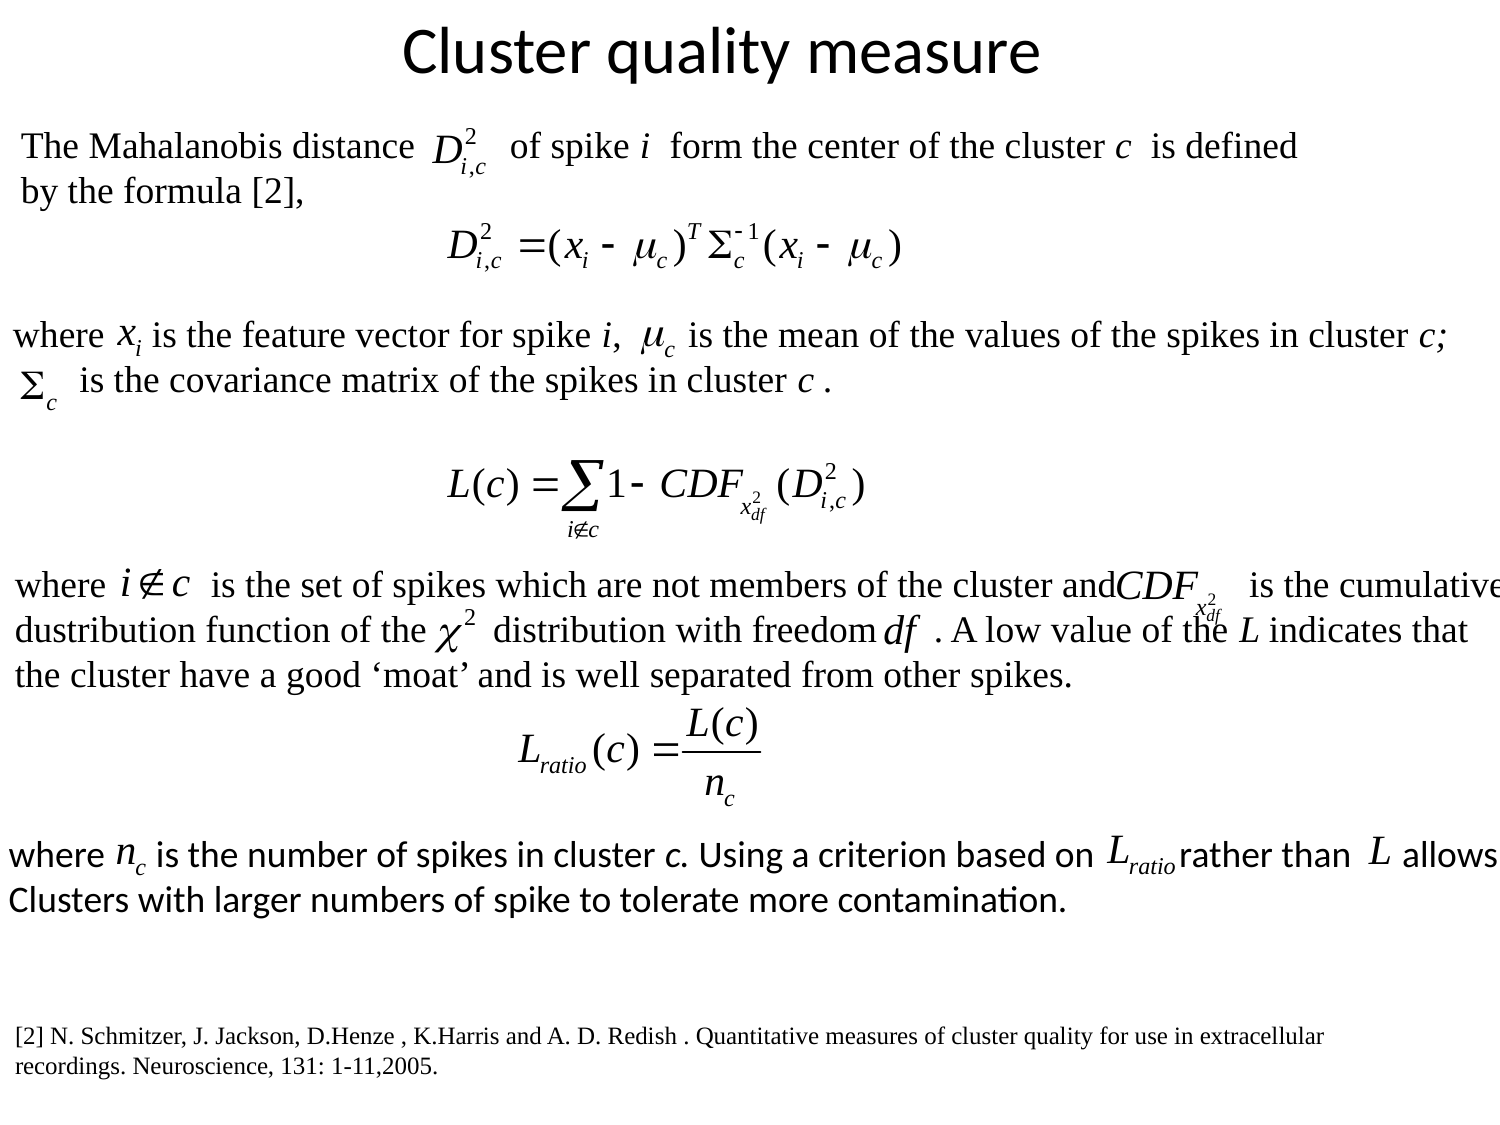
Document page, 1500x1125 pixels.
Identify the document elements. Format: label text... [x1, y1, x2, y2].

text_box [17, 361, 62, 417]
text_box [2] N. Schmitzer, J. Jackson, D.Henze , K.Harris and A. D. Redish . Quantitative measures of cluster quality for use in extracellular recordings. Neuroscience, 131: 1-11,2005. [0, 1011, 1447, 1087]
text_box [635, 308, 680, 364]
text_box where is the number of spikes in cluster c. Using a criterion based on rather than allows Clusters with larger numbers of spike to tolerate more contamination. [0, 822, 1500, 927]
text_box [513, 712, 766, 811]
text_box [0, 552, 1500, 705]
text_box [427, 121, 491, 185]
text_box The Mahalanobis distance of spike i form the center of the cluster c is defined by the formula [2], [5, 113, 1341, 219]
text_box Cluster quality measure [387, 0, 1057, 95]
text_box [442, 216, 906, 280]
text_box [111, 826, 152, 882]
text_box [111, 307, 148, 363]
text_box where is the feature vector for spike i, is the mean of the values of the spikes in cluster c; is the covariance matrix of the spikes in cluster c . [0, 302, 1464, 408]
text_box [1102, 825, 1180, 881]
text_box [442, 455, 871, 544]
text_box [1363, 831, 1396, 870]
